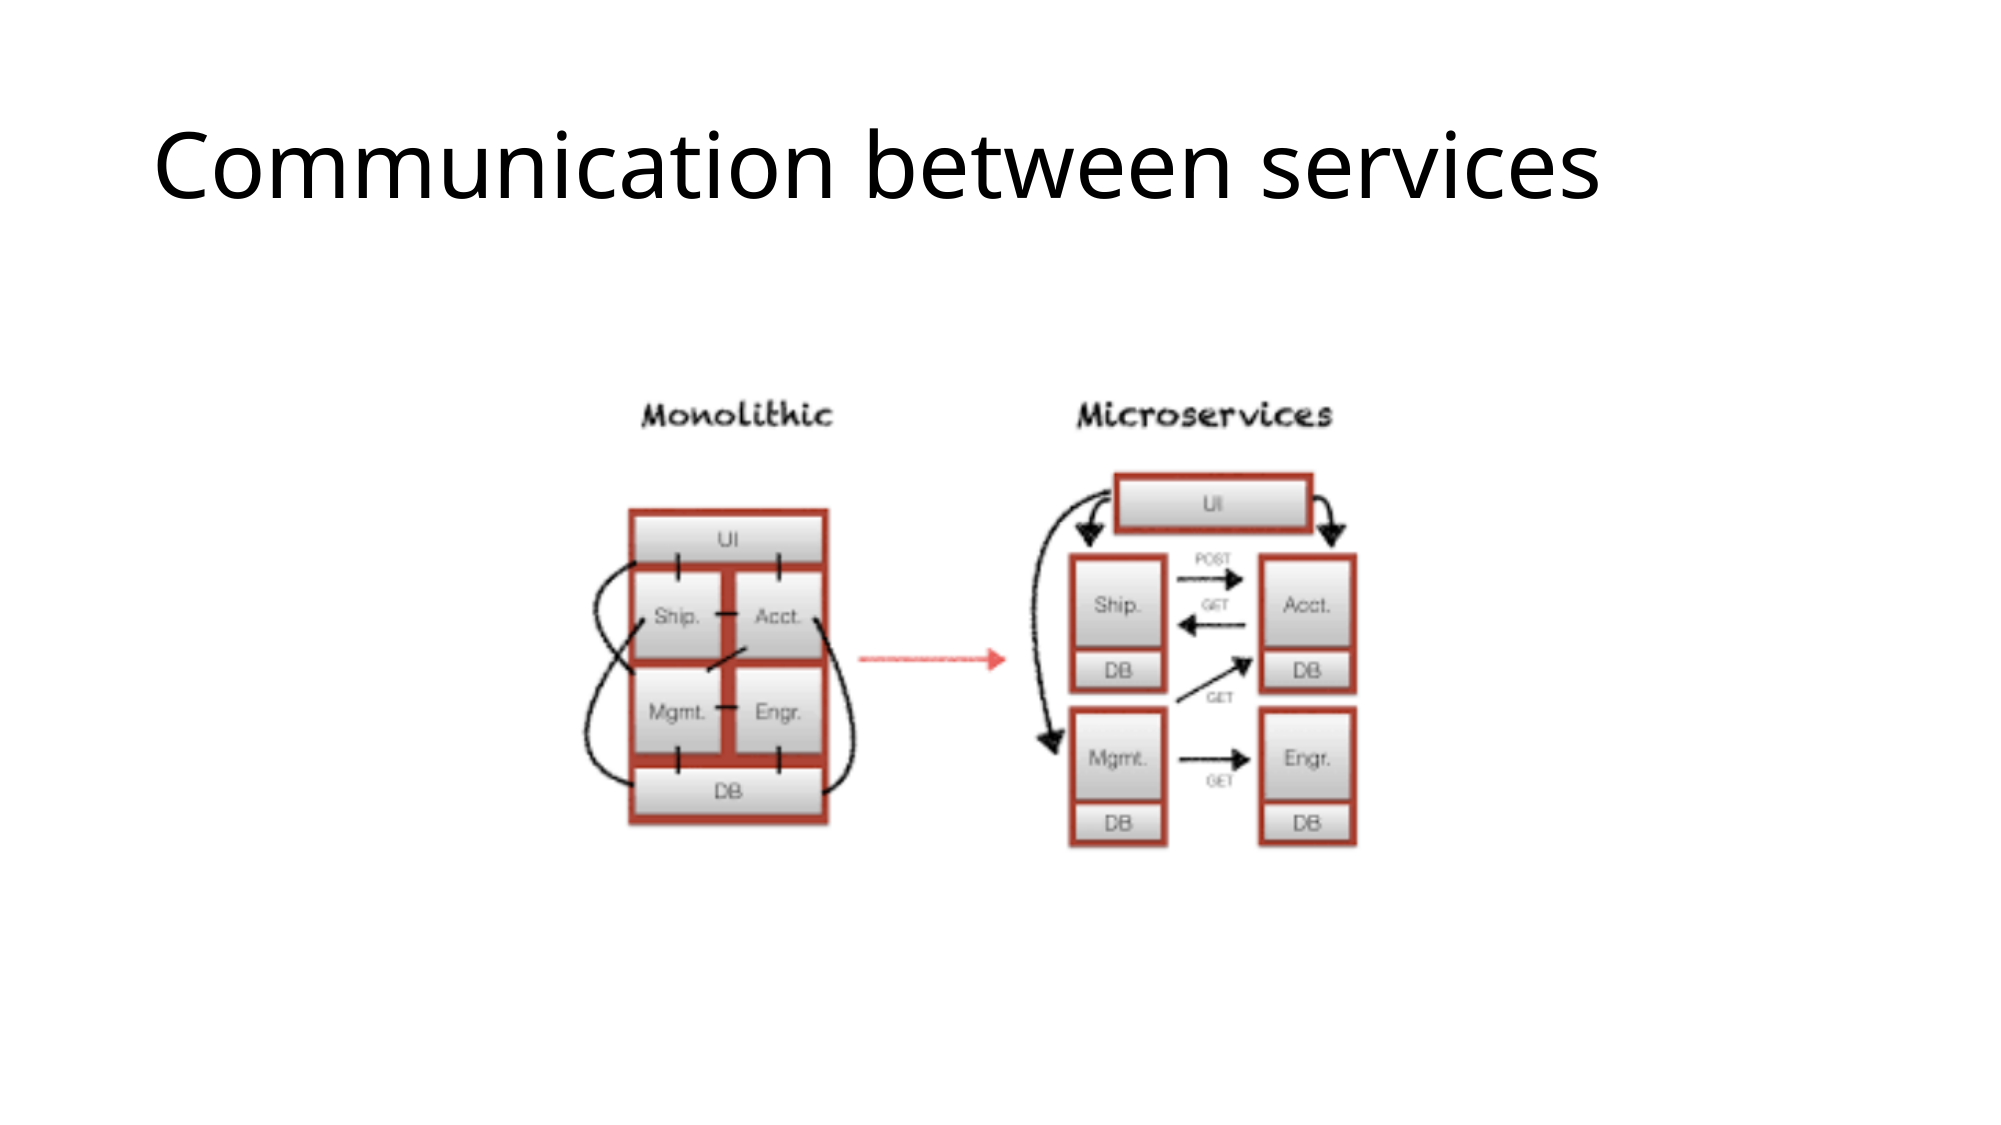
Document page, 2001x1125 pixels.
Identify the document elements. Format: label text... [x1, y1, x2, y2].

title Communication between services [137, 59, 1863, 278]
picture [514, 338, 1486, 918]
